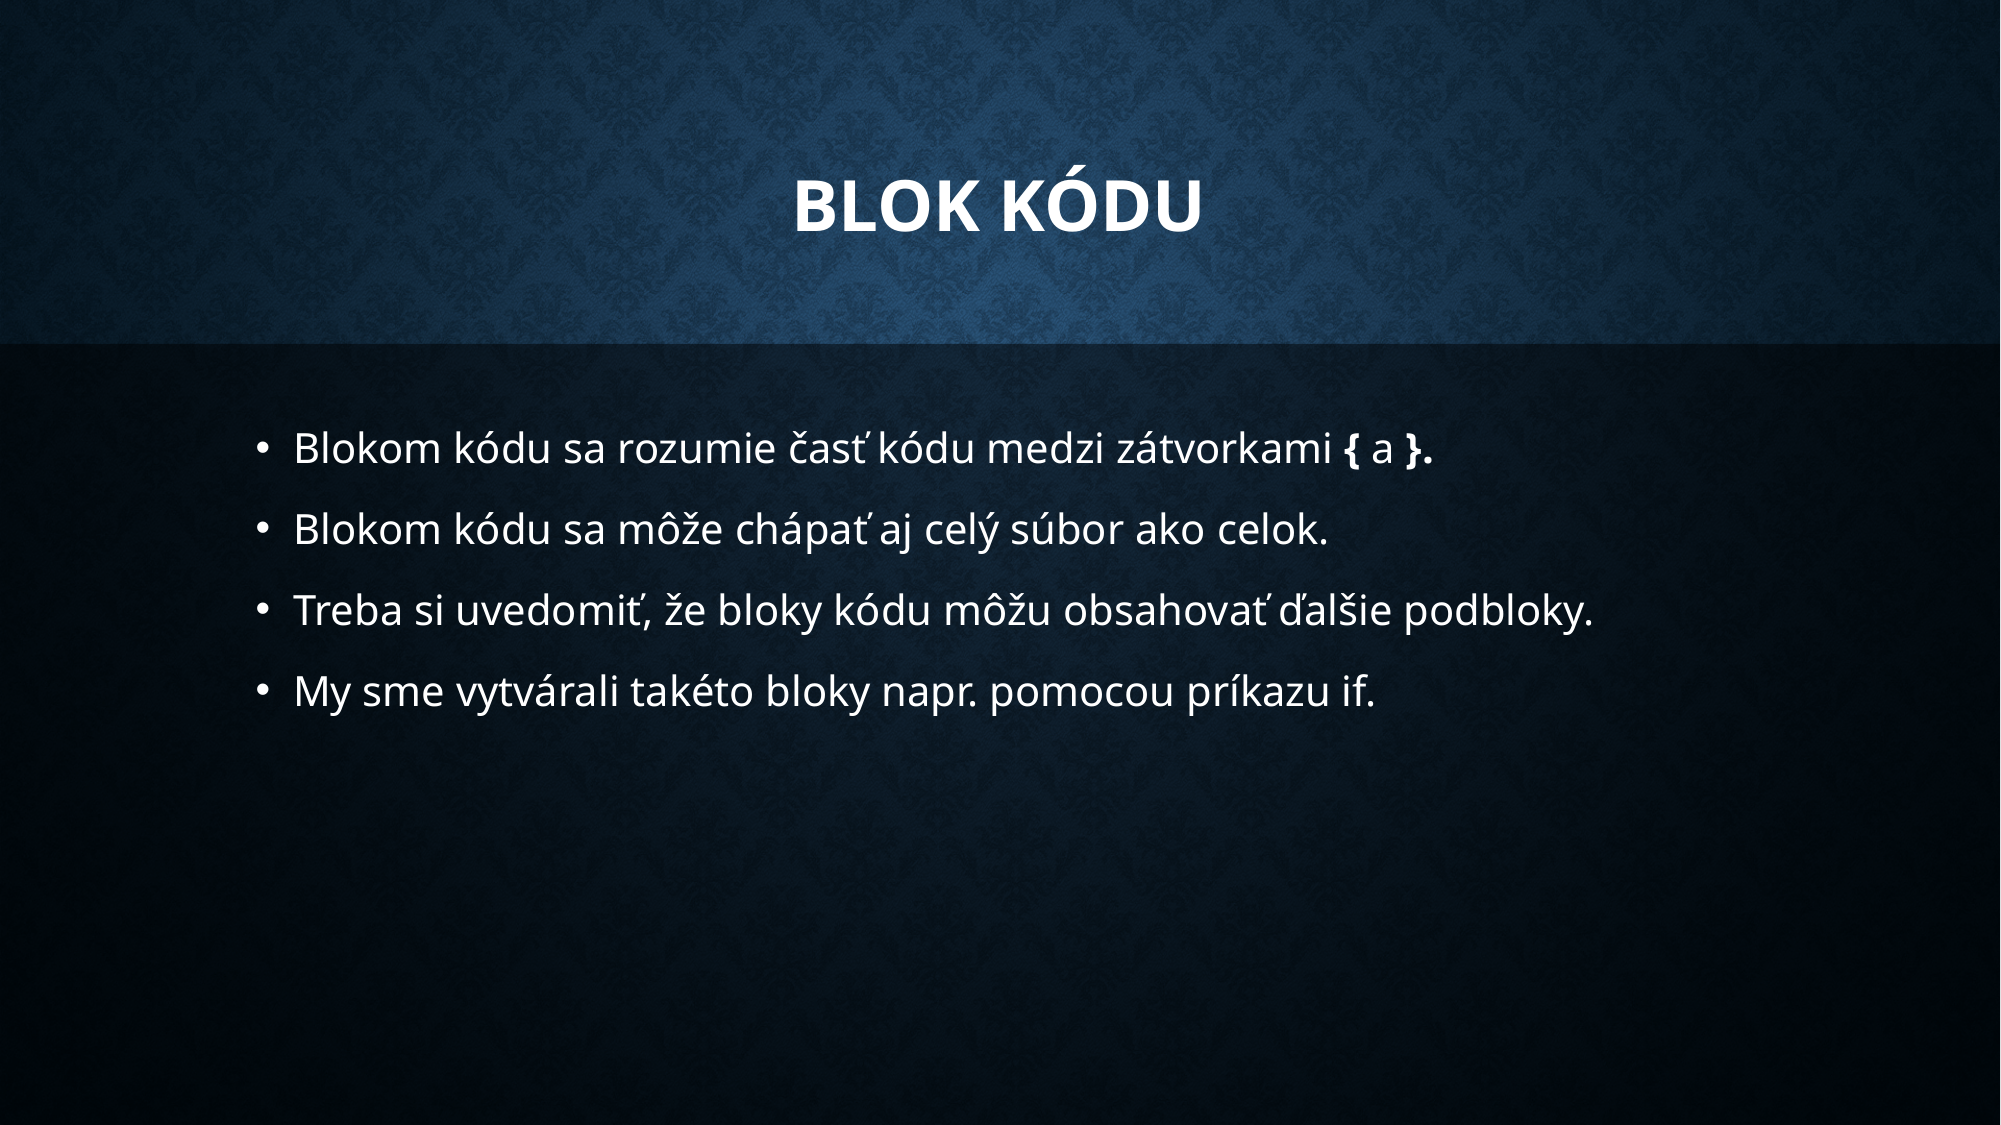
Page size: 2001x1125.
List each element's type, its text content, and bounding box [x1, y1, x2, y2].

text_box [0, 342, 2000, 1125]
text_box [0, 0, 2000, 342]
list Blokom kódu sa rozumie časť kódu medzi zátvorkami { a }. Blokom kódu sa môže chápať aj celý súbor ako celok. Treba si uvedomiť, že bloky kódu môžu obsahovať ďalšie podbloky. My sme vytvárali takéto bloky napr. pomocou príkazu if. [240, 404, 1758, 950]
title Blok kódu [149, 99, 1849, 318]
